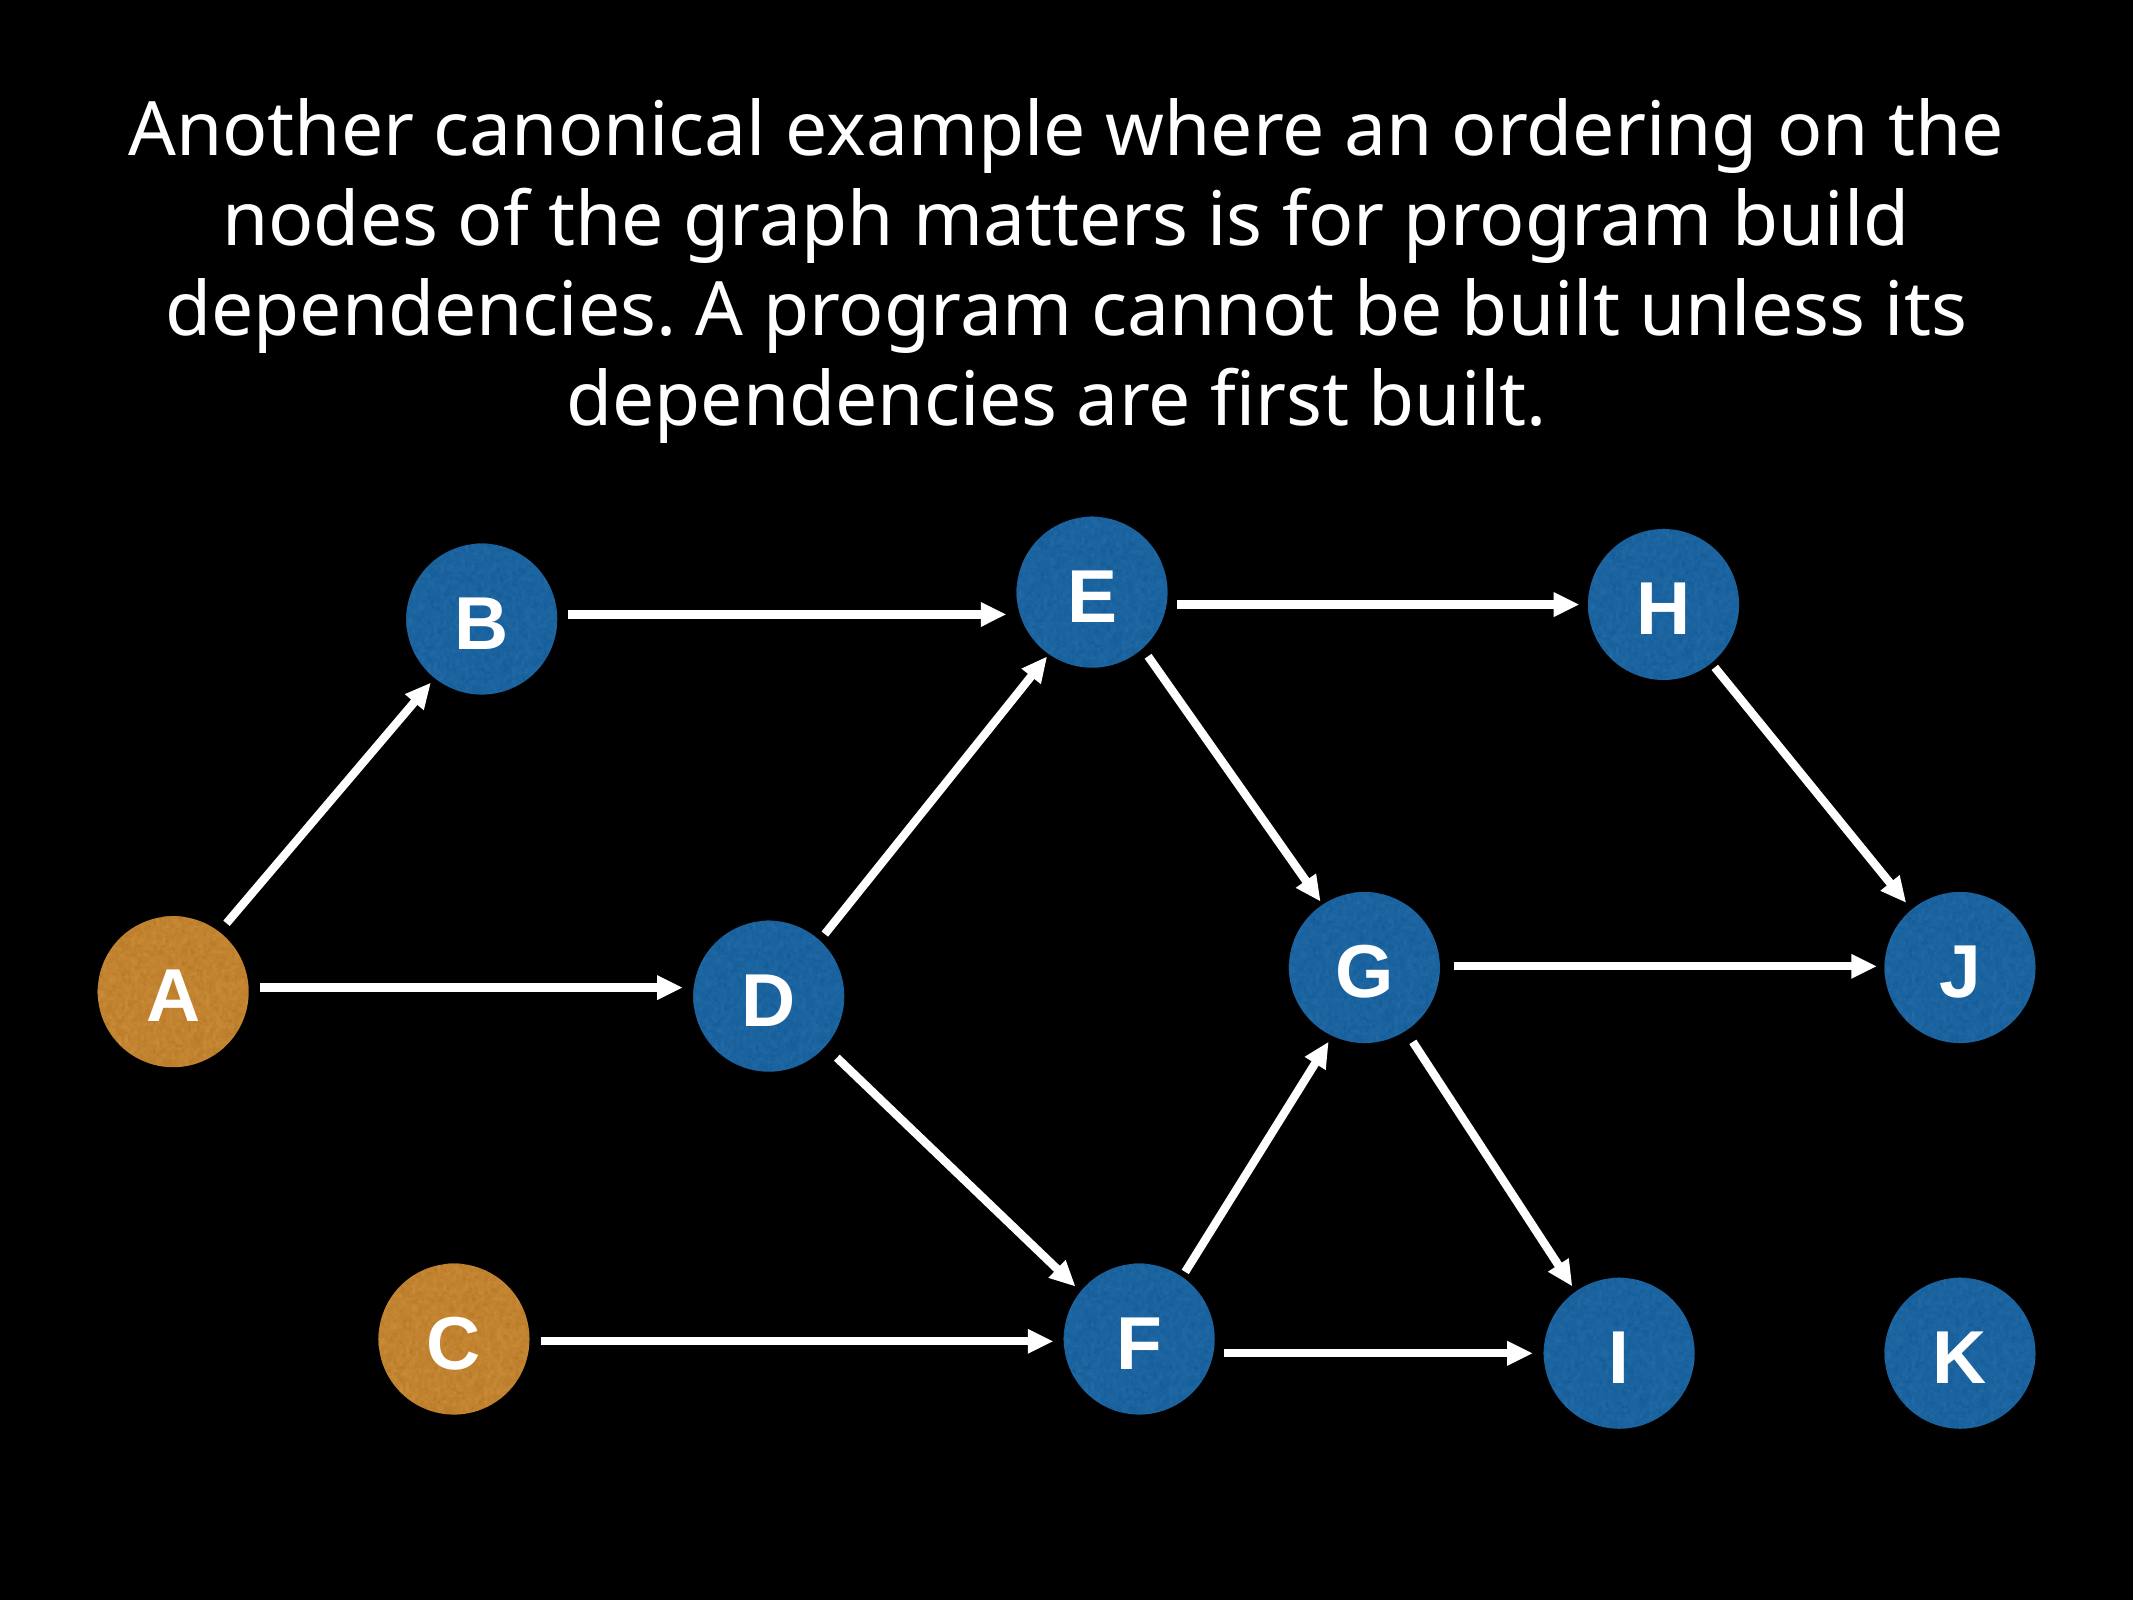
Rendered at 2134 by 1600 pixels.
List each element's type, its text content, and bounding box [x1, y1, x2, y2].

text_box [1185, 1042, 1329, 1272]
text_box K [1884, 1277, 2036, 1429]
text_box [1412, 1041, 1572, 1286]
text_box E [1016, 516, 1168, 668]
text_box [1177, 598, 1579, 611]
text_box [540, 1335, 1053, 1348]
text_box H [1588, 528, 1740, 681]
text_box [1223, 1347, 1533, 1360]
text_box C [378, 1263, 530, 1415]
text_box [836, 1057, 1076, 1287]
text_box D [693, 920, 845, 1072]
text_box [259, 981, 683, 994]
text_box [824, 656, 1047, 935]
text_box [226, 683, 431, 924]
text_box I [1543, 1277, 1695, 1429]
text_box B [406, 543, 558, 695]
text_box [1148, 656, 1321, 902]
text_box F [1063, 1263, 1215, 1415]
text_box Another canonical example where an ordering on the nodes of the graph matters is for program build dependencies. A program cannot be built unless its dependencies are first built. [24, 72, 2109, 450]
text_box A [97, 916, 249, 1068]
text_box [1714, 667, 1906, 903]
text_box J [1884, 892, 2036, 1044]
text_box G [1288, 892, 1440, 1044]
text_box [568, 608, 1006, 621]
text_box [1454, 960, 1877, 973]
